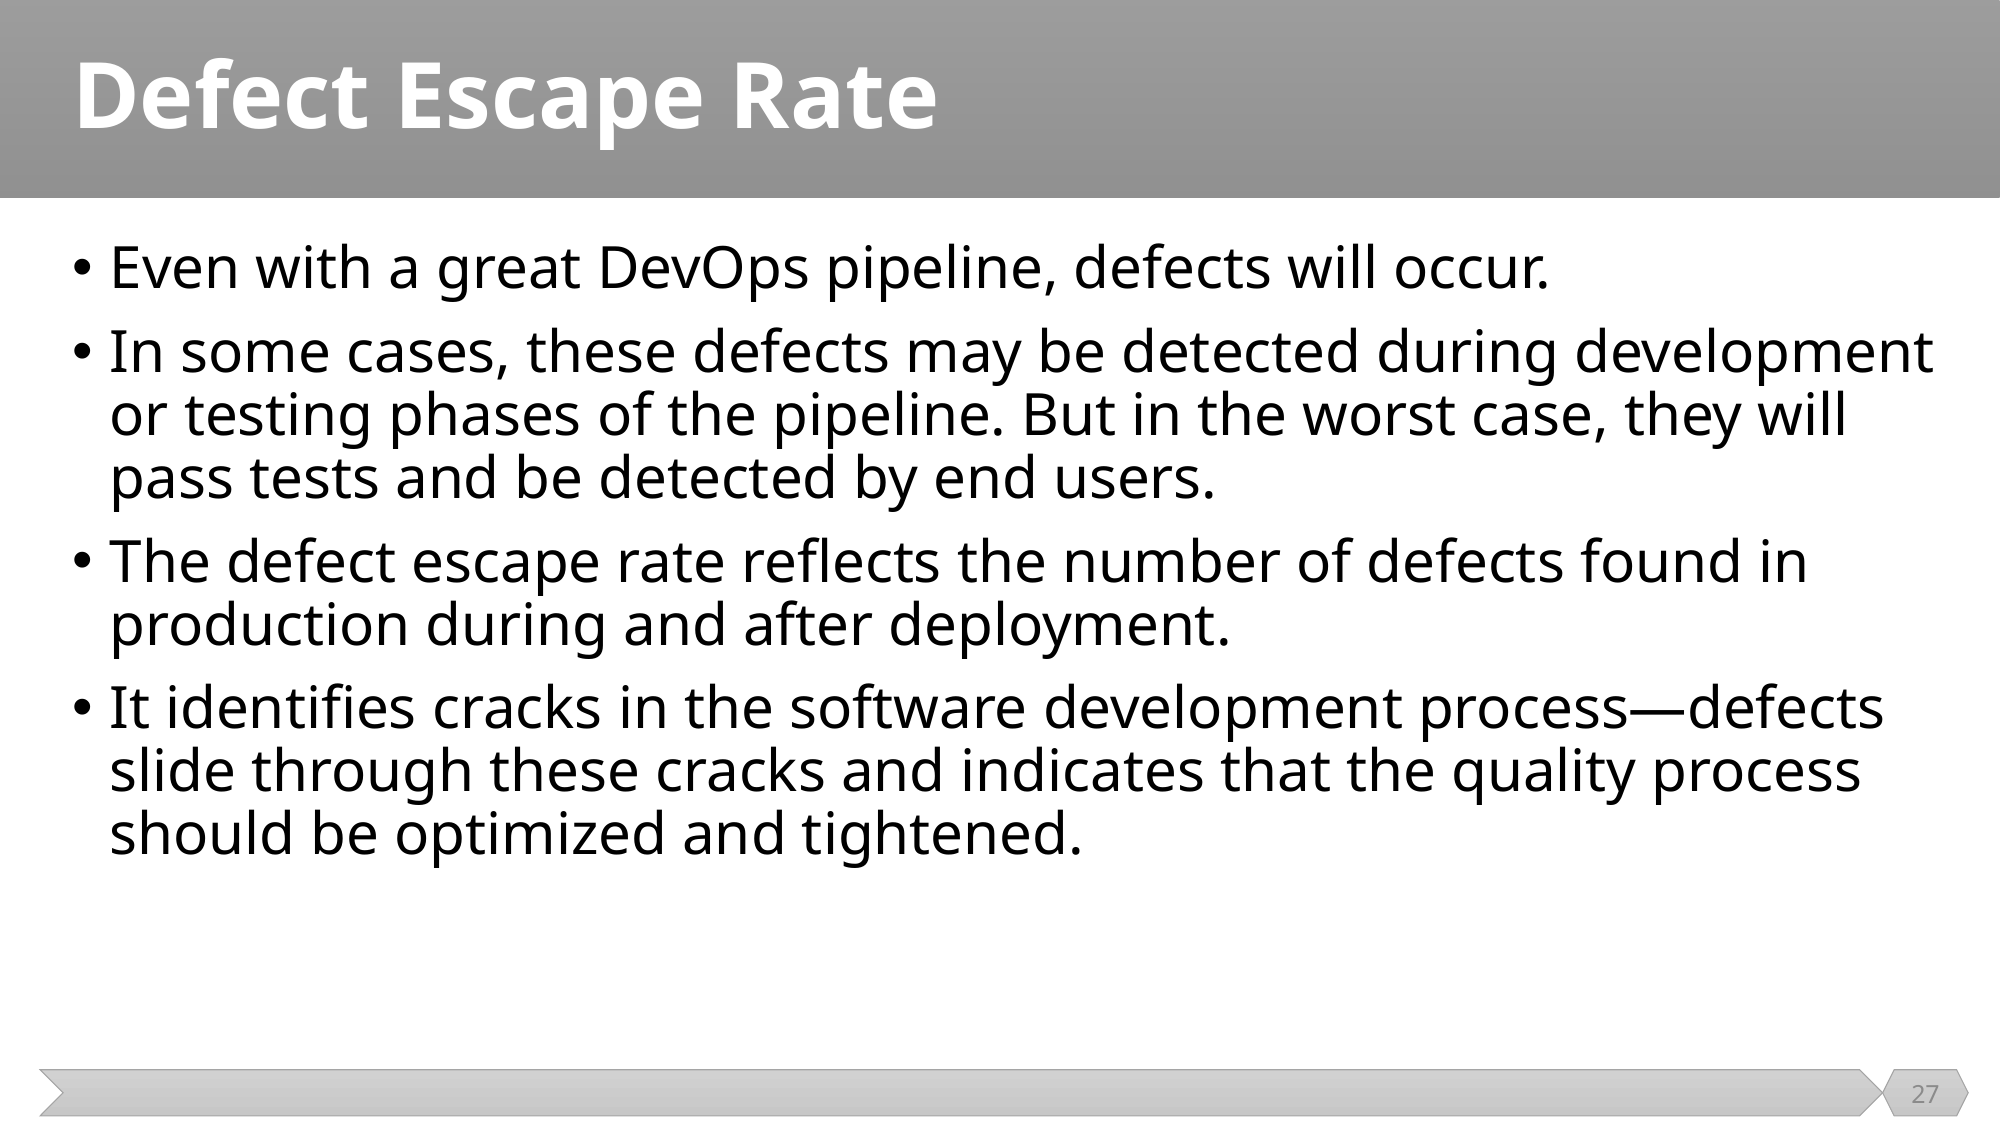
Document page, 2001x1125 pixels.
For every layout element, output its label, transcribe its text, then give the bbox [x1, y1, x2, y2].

slide_number 27 [1882, 1065, 1969, 1125]
title Defect Escape Rate [56, 0, 1969, 199]
list Even with a great DevOps pipeline, defects will occur. In some cases, these defects may be detected during development or testing phases of the pipeline. But in the worst case, they will pass tests and be detected by end users. The defect escape rate reflects the number of defects found in production during and after deployment. It identifies cracks in the software development process—defects slide through these cracks and indicates that the quality process should be optimized and tightened. [56, 230, 1969, 1010]
